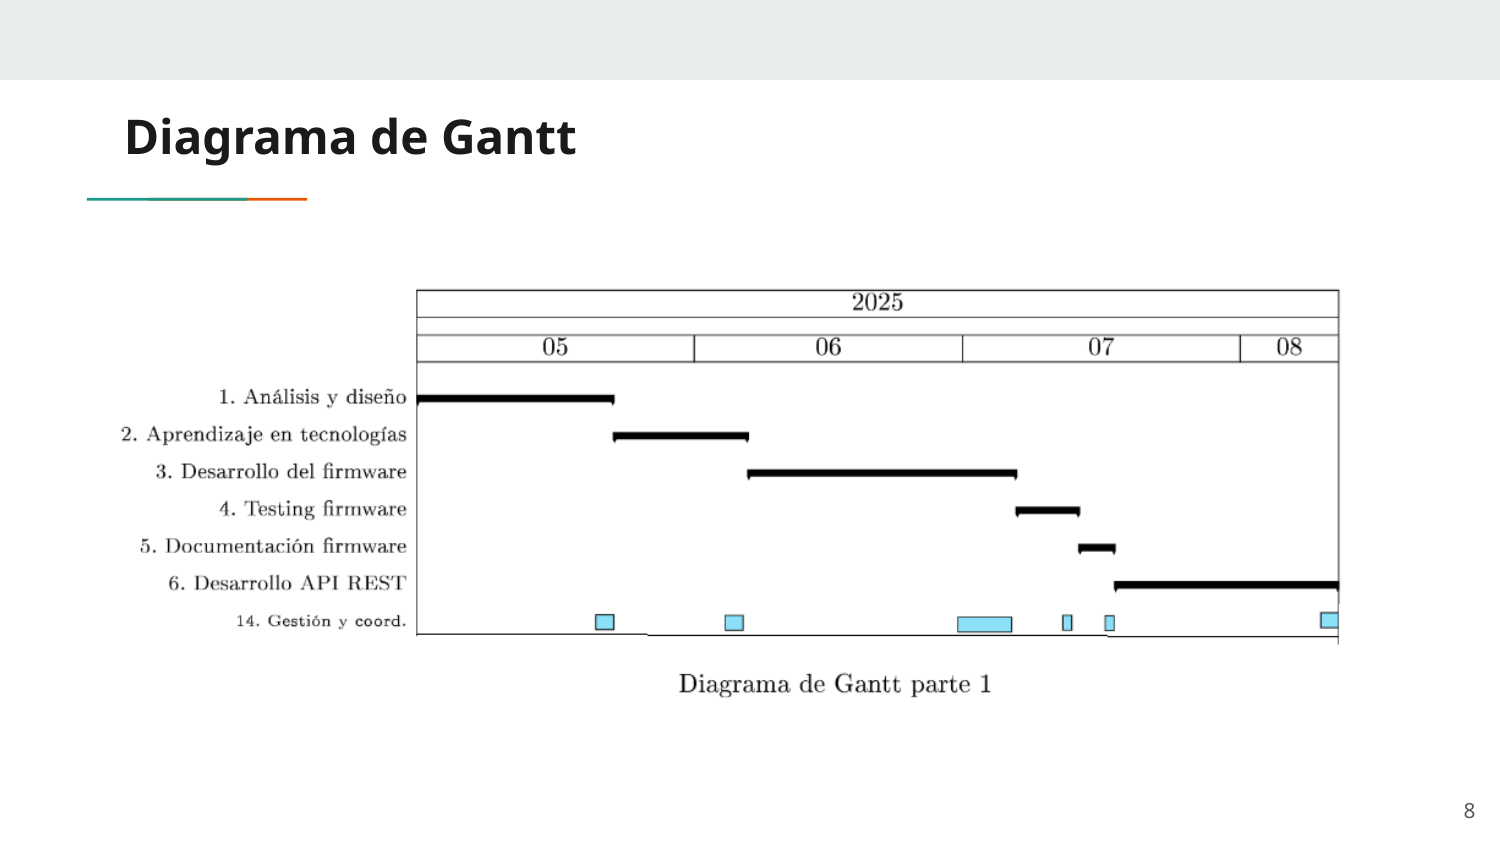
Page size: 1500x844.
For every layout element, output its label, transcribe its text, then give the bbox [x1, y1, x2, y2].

picture [118, 240, 1361, 713]
title Diagrama de Gantt [108, 91, 1371, 180]
slide_number ‹#› [1400, 779, 1491, 844]
